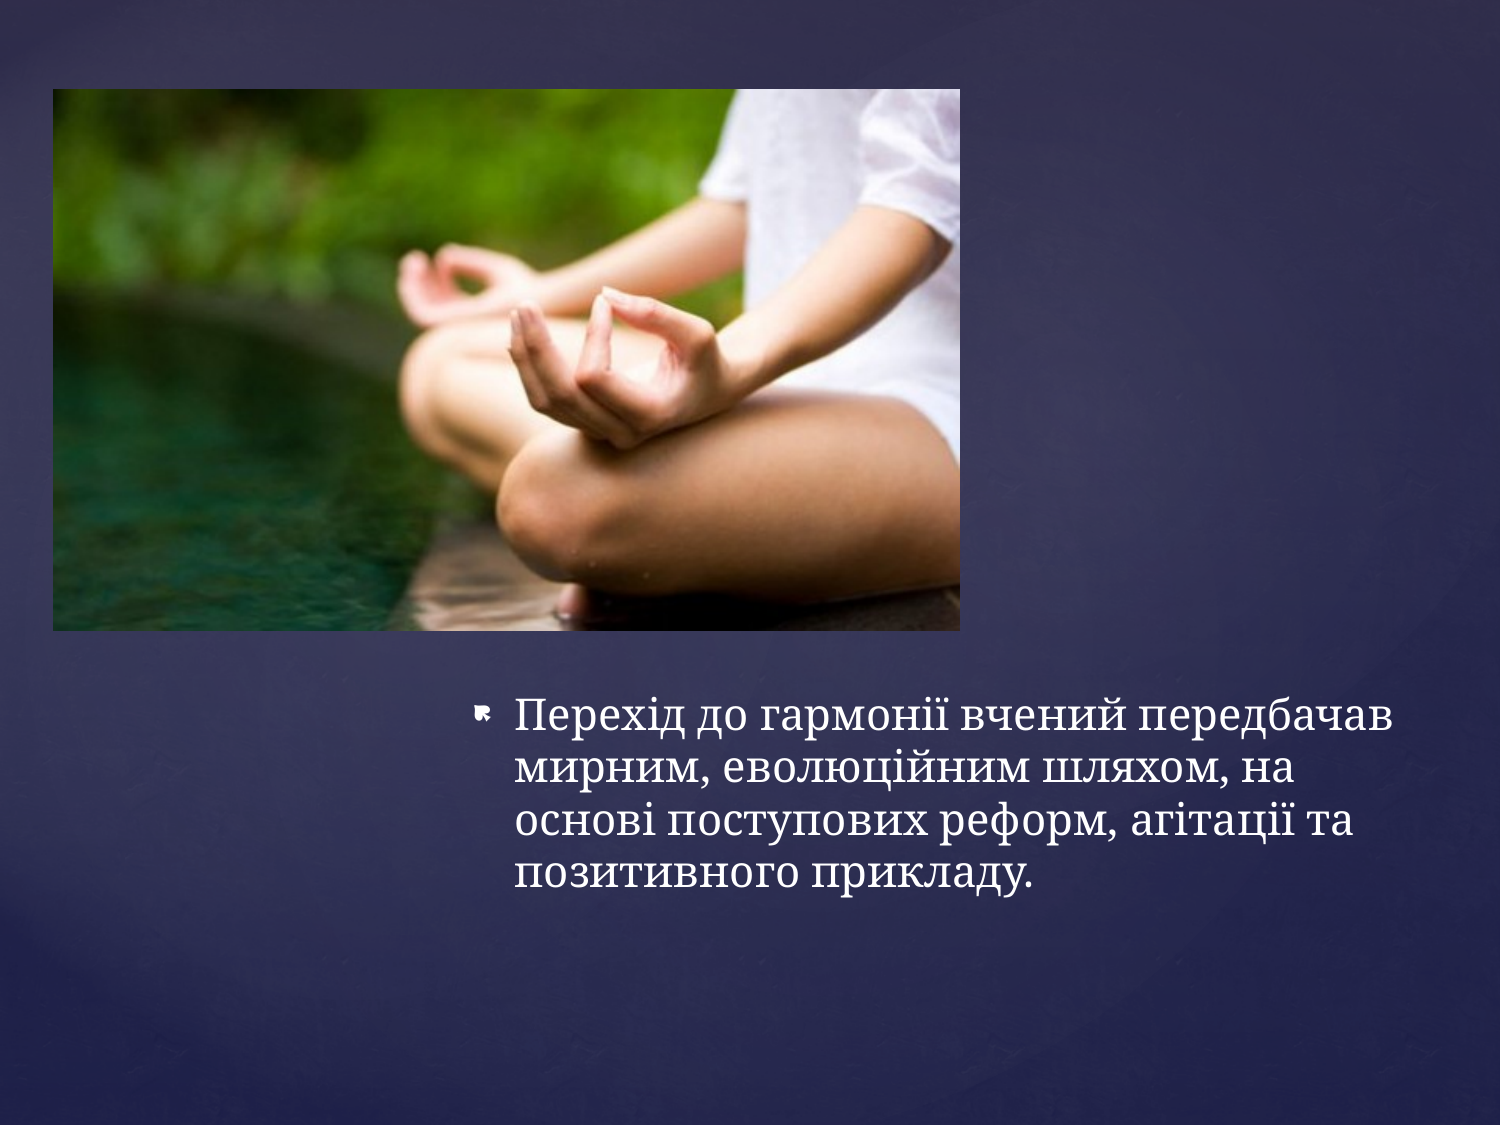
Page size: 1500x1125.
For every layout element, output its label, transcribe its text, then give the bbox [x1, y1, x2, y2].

list Перехід до гармонії вчений передбачав мирним, еволюційним шляхом, на основі поступових реформ, агітації та позитивного прикладу. [454, 491, 1455, 1092]
picture [52, 89, 960, 632]
